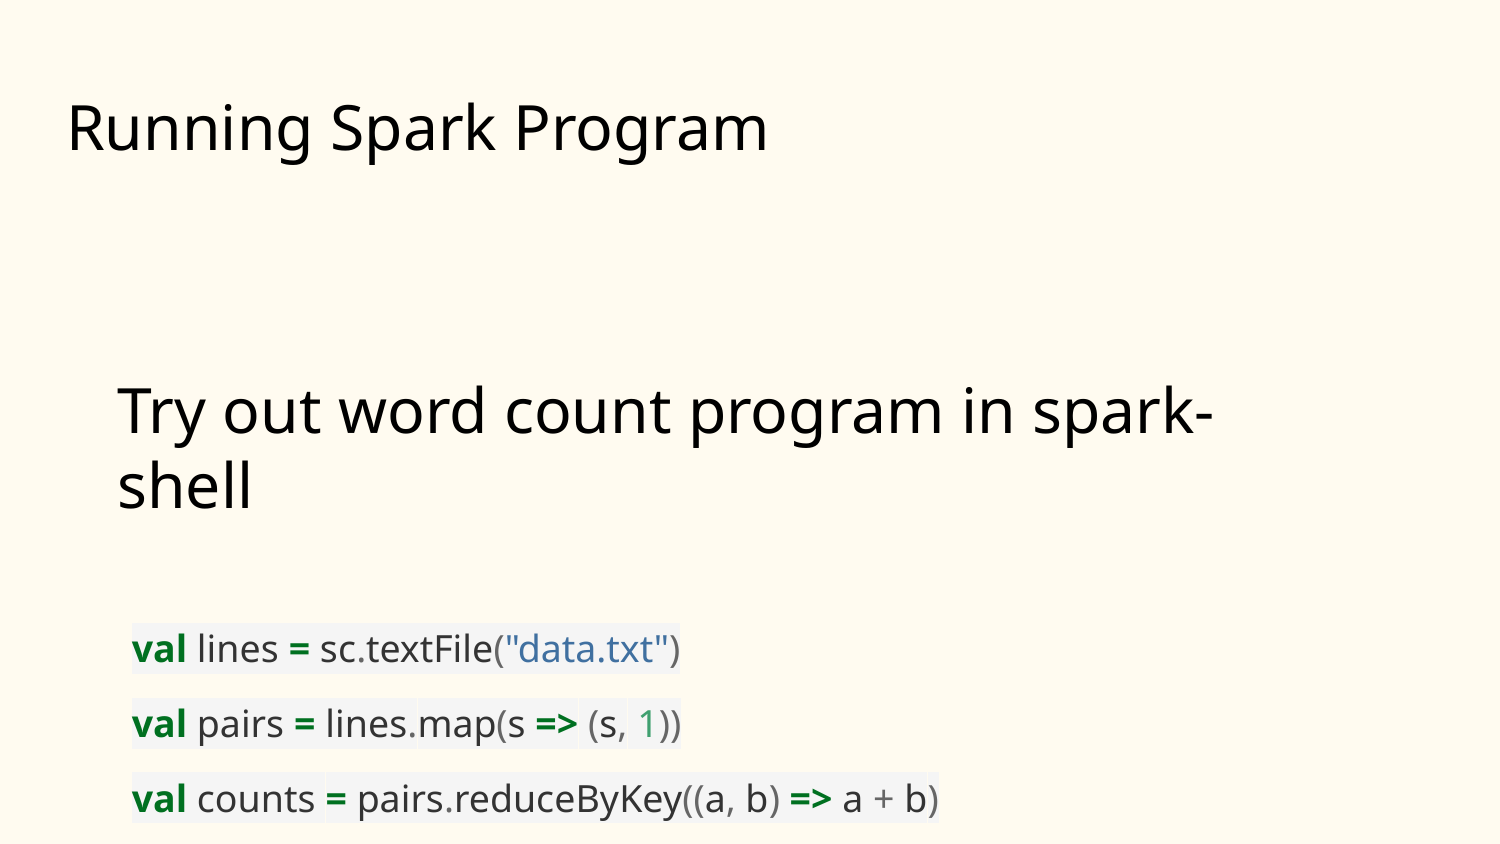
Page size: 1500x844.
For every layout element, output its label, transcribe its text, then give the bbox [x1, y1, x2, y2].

title Try out word count program in spark-shell val lines = sc.textFile("data.txt") val pairs = lines.map(s => (s, 1)) val counts = pairs.reduceByKey((a, b) => a + b) [102, 355, 1329, 457]
title Running Spark Program [51, 72, 1449, 174]
